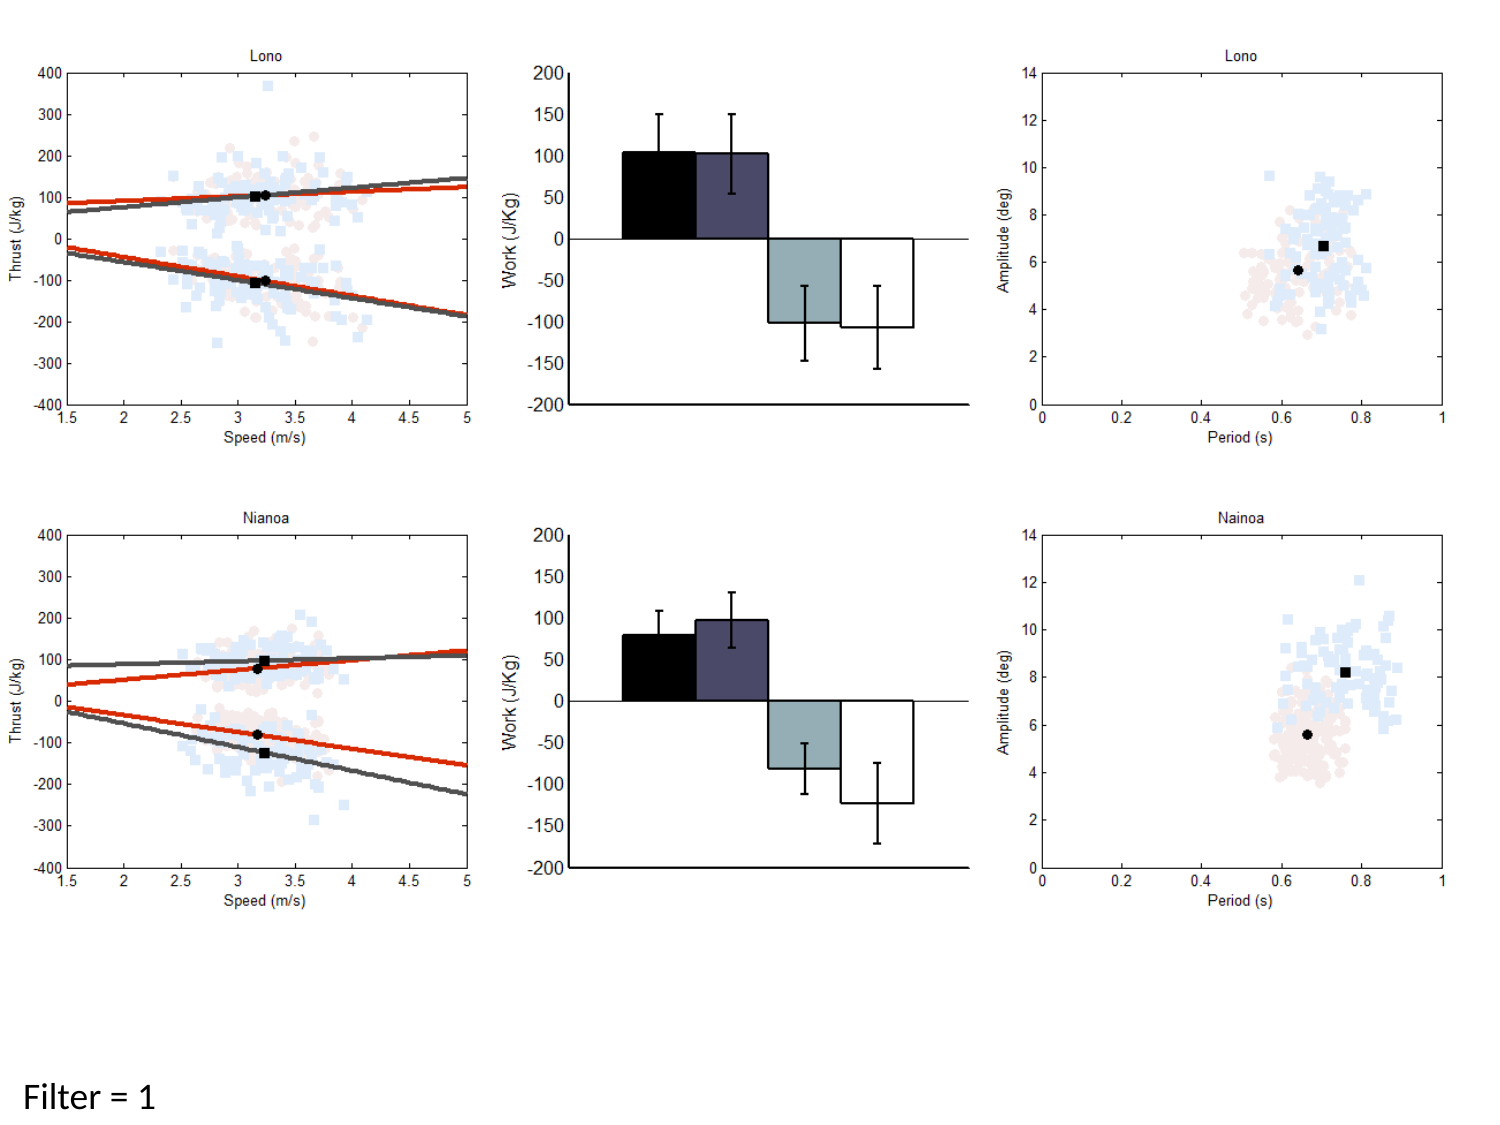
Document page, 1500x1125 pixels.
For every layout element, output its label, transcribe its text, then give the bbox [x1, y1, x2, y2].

text_box Filter = 1 [0, 1064, 888, 1125]
picture [0, 0, 1489, 976]
